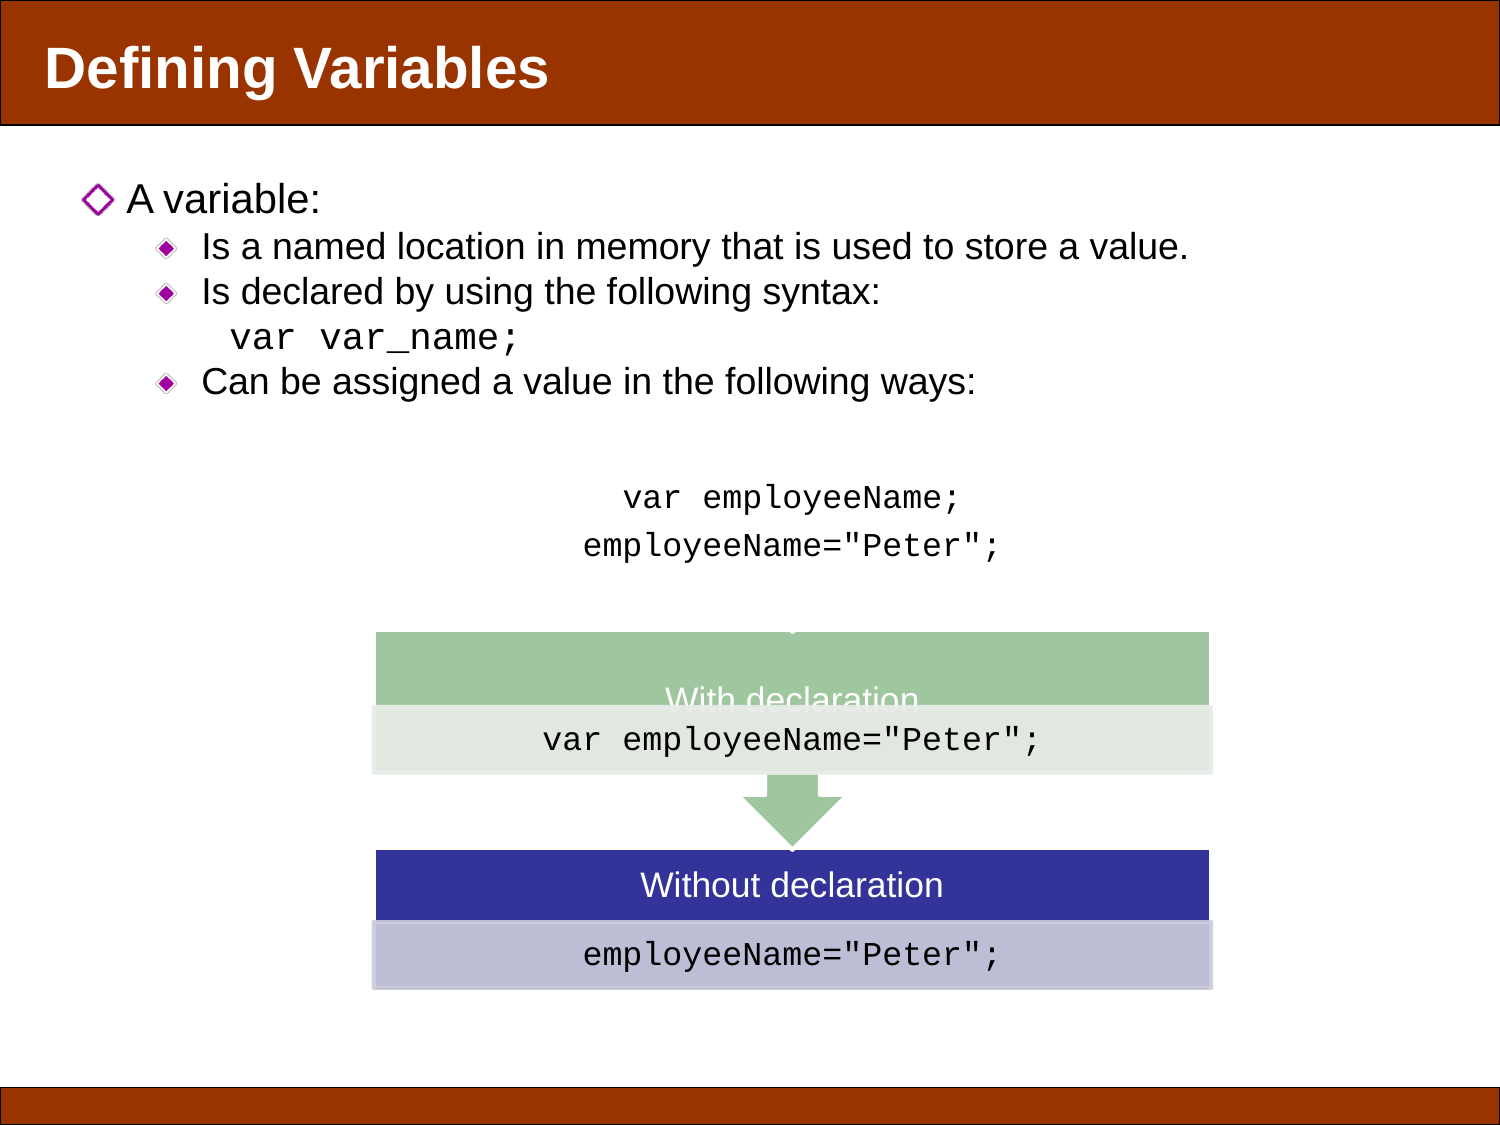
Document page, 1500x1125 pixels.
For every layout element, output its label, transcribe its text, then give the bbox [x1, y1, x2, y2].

picture [154, 230, 179, 259]
text_box A variable: Is a named location in memory that is used to store a value. Is declared by using the following syntax: var var_name; Can be assigned a value in the following ways: [64, 164, 1206, 410]
text_box Defining Variables [30, 22, 1131, 108]
picture [154, 275, 179, 304]
picture [154, 365, 179, 394]
footer Slide ‹#› of 33 [512, 1024, 988, 1103]
picture [79, 177, 118, 216]
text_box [373, 411, 1212, 992]
